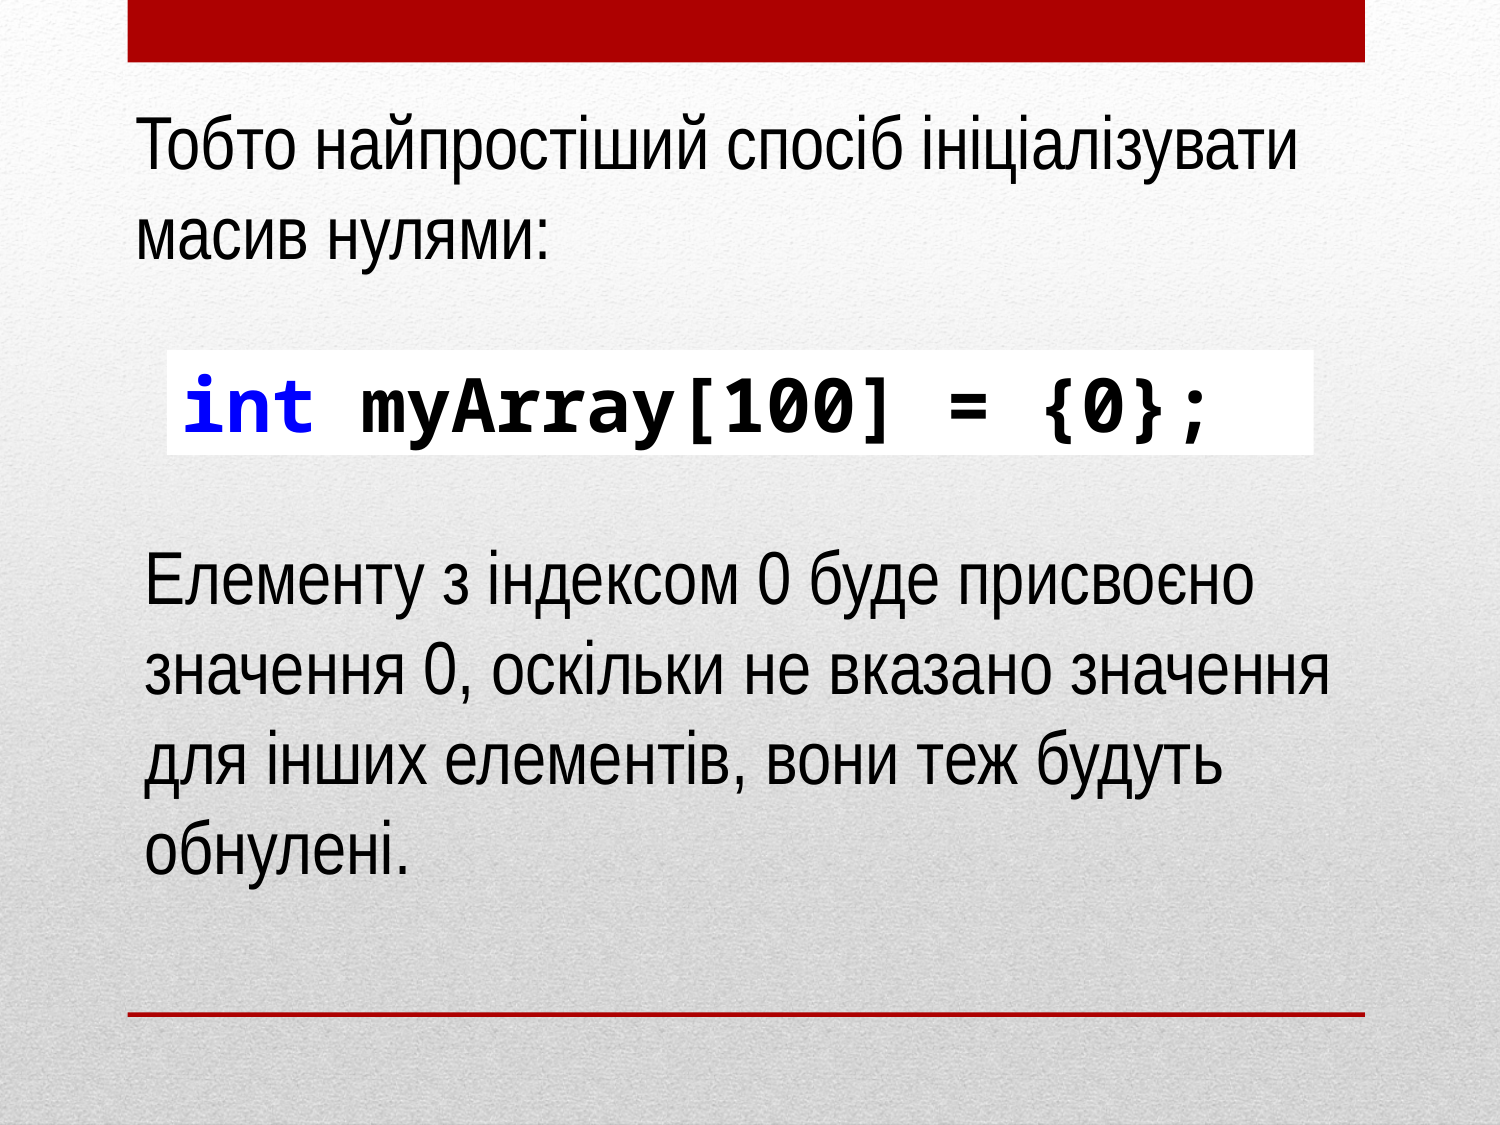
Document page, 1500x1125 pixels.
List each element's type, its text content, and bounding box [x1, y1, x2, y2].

list Тобто найпростіший спосіб ініціалізувати масив нулями: [112, 91, 1368, 278]
text_box Елементу з індексом 0 буде присвоєно значення 0, оскільки не вказано значення для інших елементів, вони теж будуть обнулені. [122, 521, 1390, 964]
text_box int myArray[100] = {0}; [166, 350, 1314, 455]
